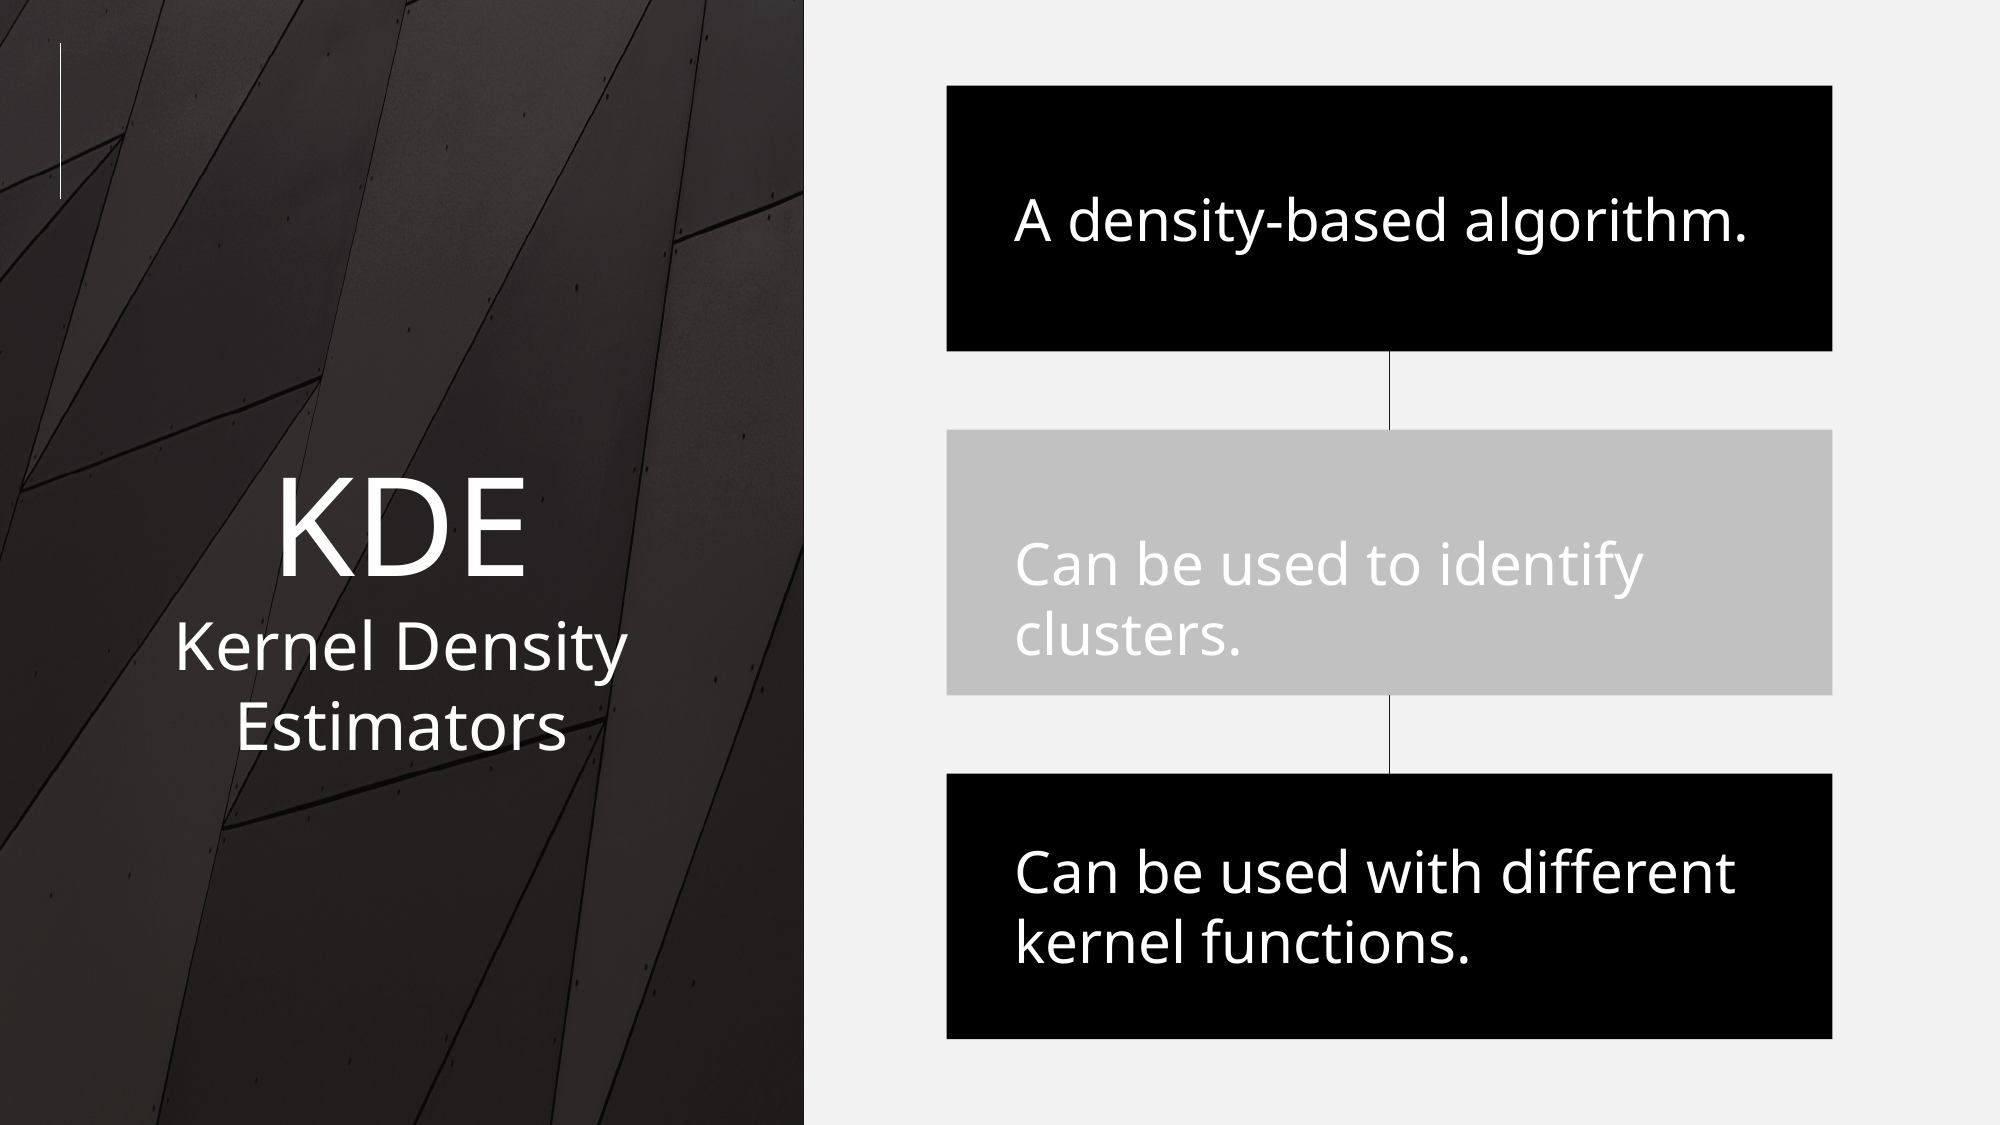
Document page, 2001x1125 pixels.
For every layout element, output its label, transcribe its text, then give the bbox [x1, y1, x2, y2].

text_box [946, 429, 1833, 696]
text_box [946, 85, 1833, 352]
text_box [946, 773, 1833, 1040]
text_box A density-based algorithm. [999, 175, 1833, 261]
text_box Can be used to identify clusters. [999, 519, 1833, 675]
text_box Can be used with different kernel functions. [999, 828, 1833, 983]
picture [0, 0, 803, 1125]
